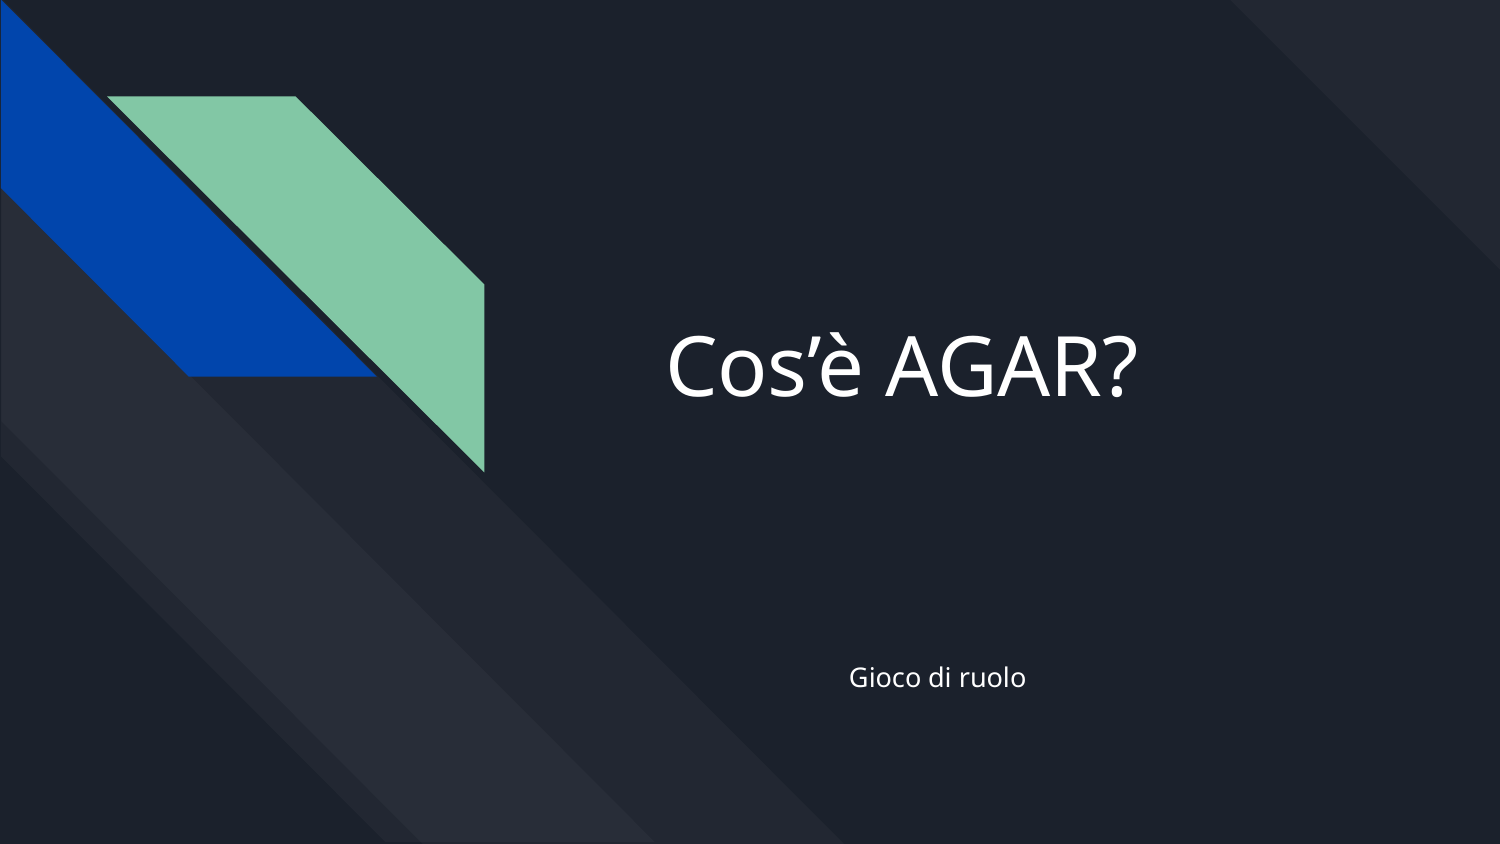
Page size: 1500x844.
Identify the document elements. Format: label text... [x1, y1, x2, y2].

title Cos’è AGAR? [650, 292, 1474, 552]
subtitle Gioco di ruolo [833, 643, 1404, 727]
